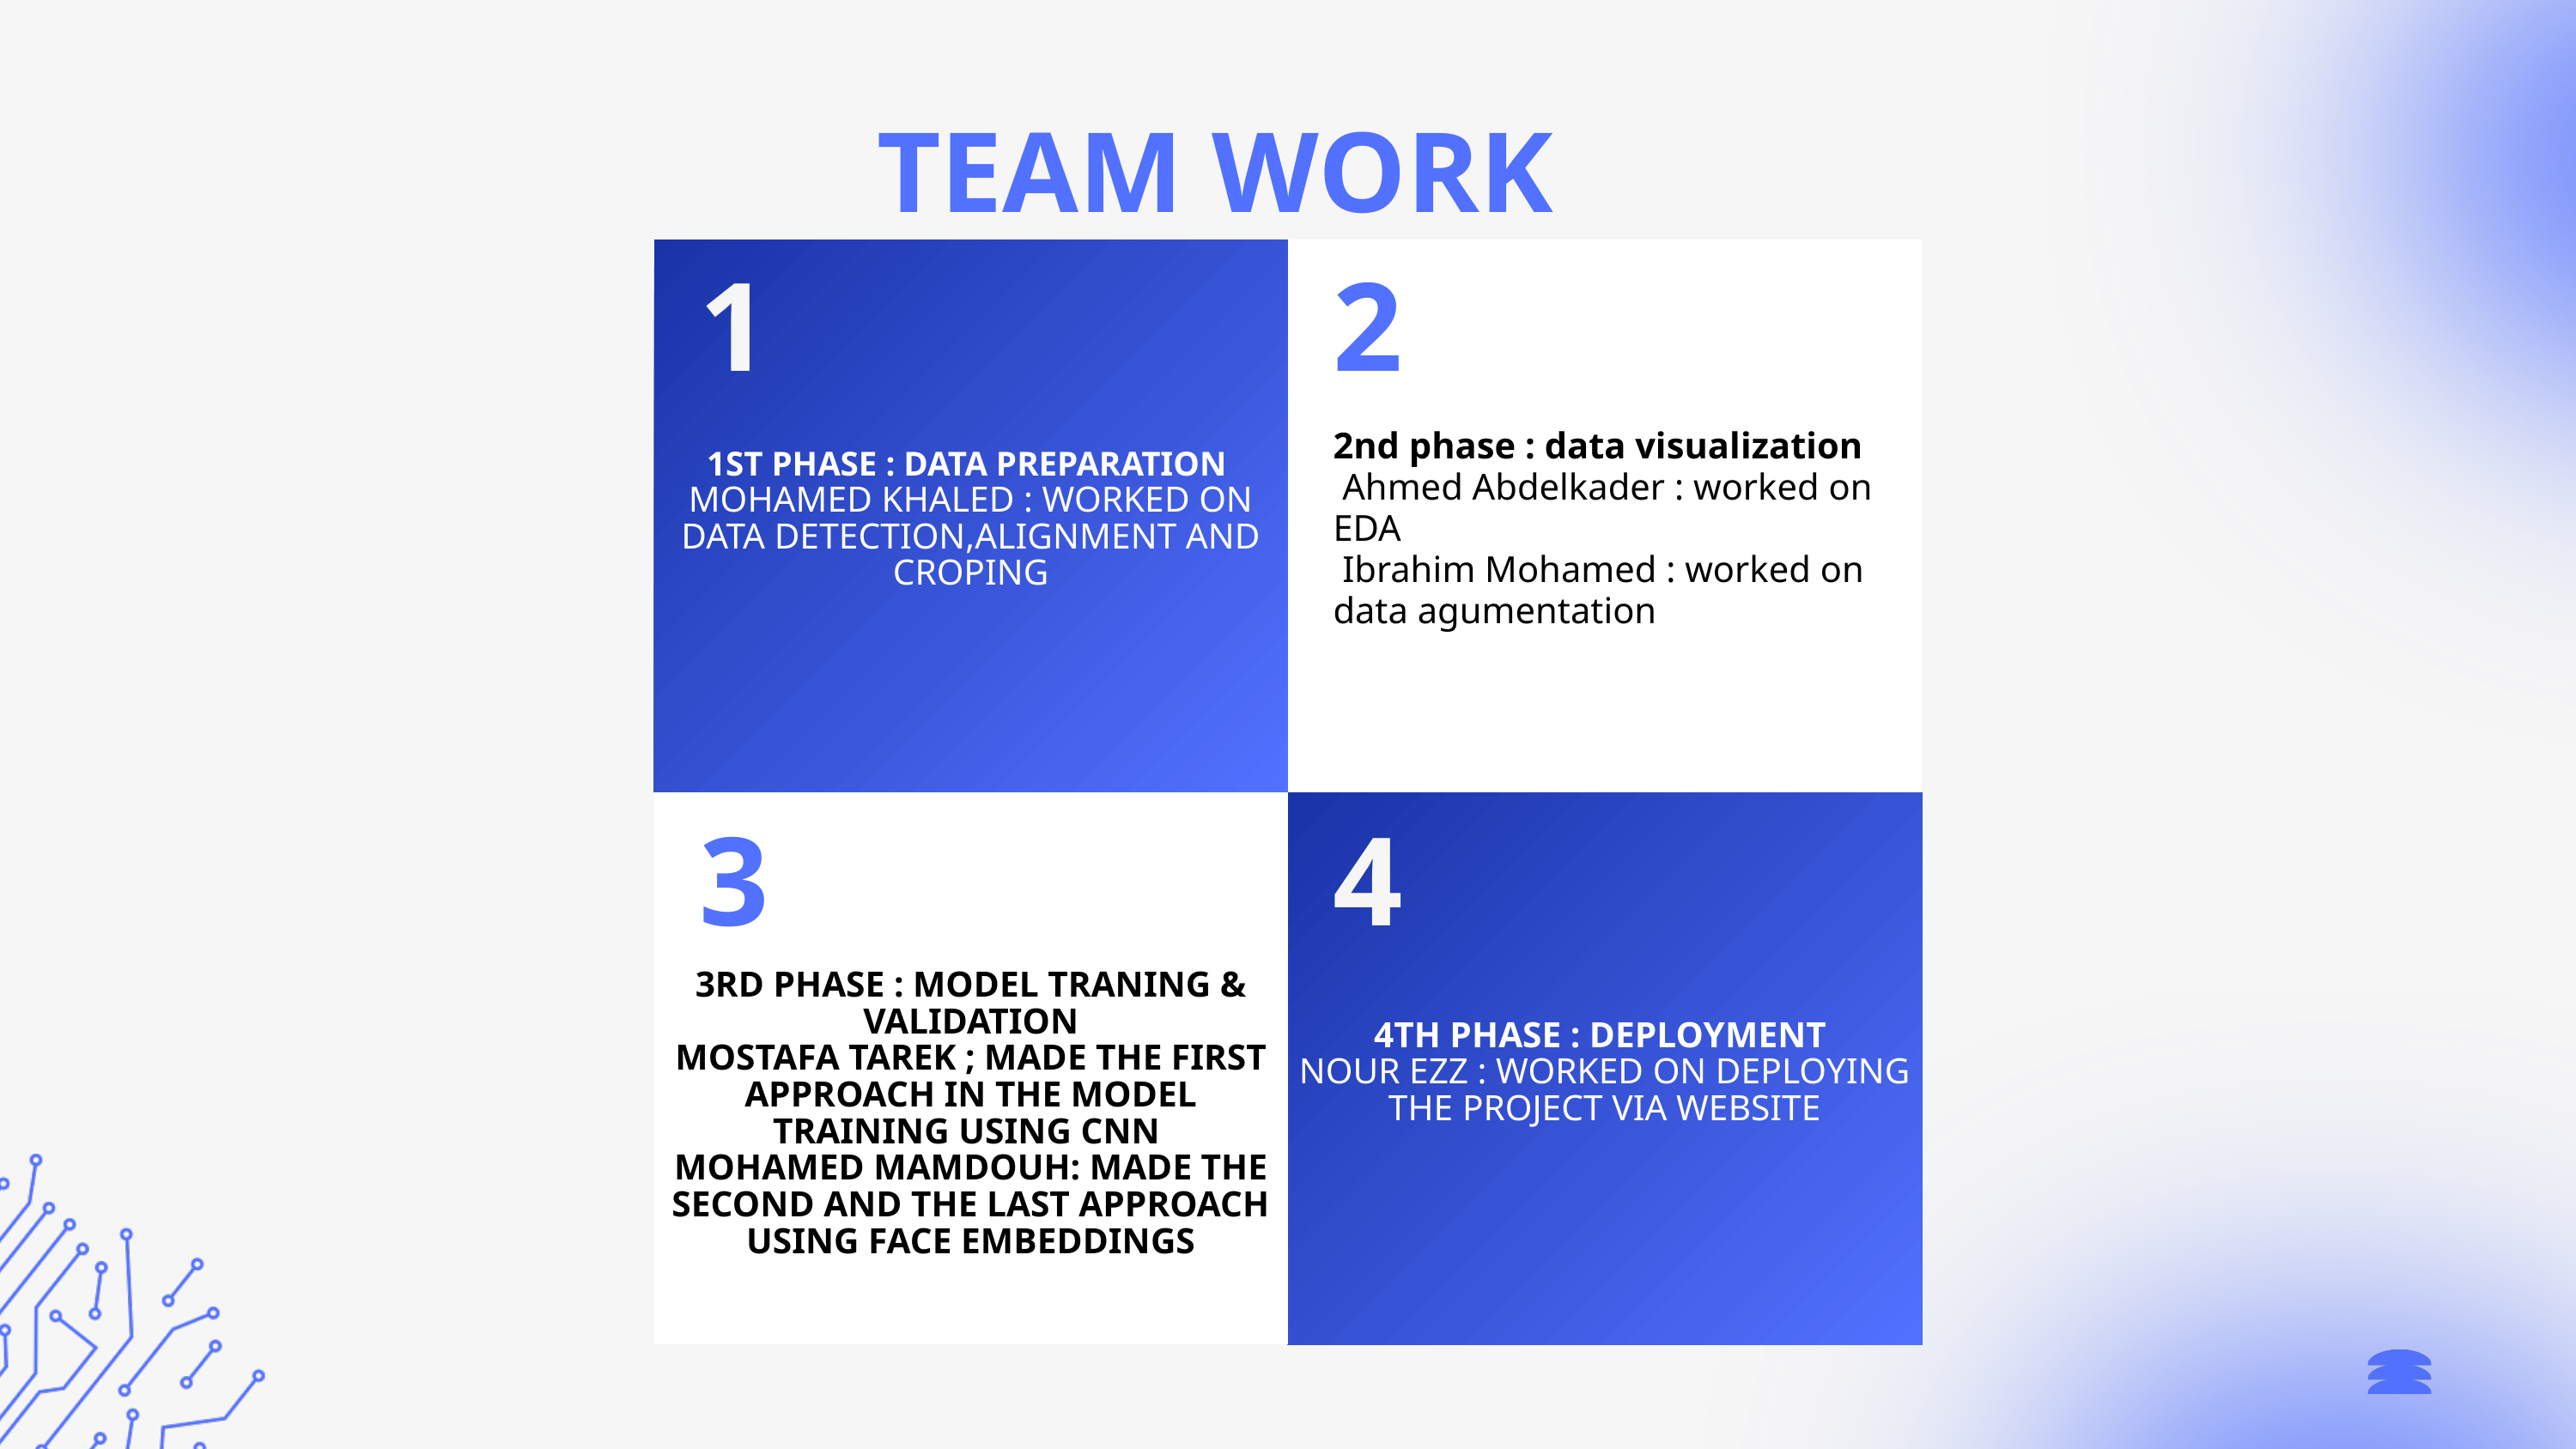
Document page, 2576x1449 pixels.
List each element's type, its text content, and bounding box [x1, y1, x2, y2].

text_box [2367, 1349, 2432, 1394]
text_box [2046, 0, 2576, 754]
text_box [653, 239, 1285, 791]
text_box [1698, 997, 2576, 1449]
text_box TEAM WORK [877, 118, 1699, 235]
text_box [653, 791, 1289, 1345]
text_box [0, 1131, 266, 1449]
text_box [1291, 798, 1923, 1345]
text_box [1287, 239, 1923, 793]
